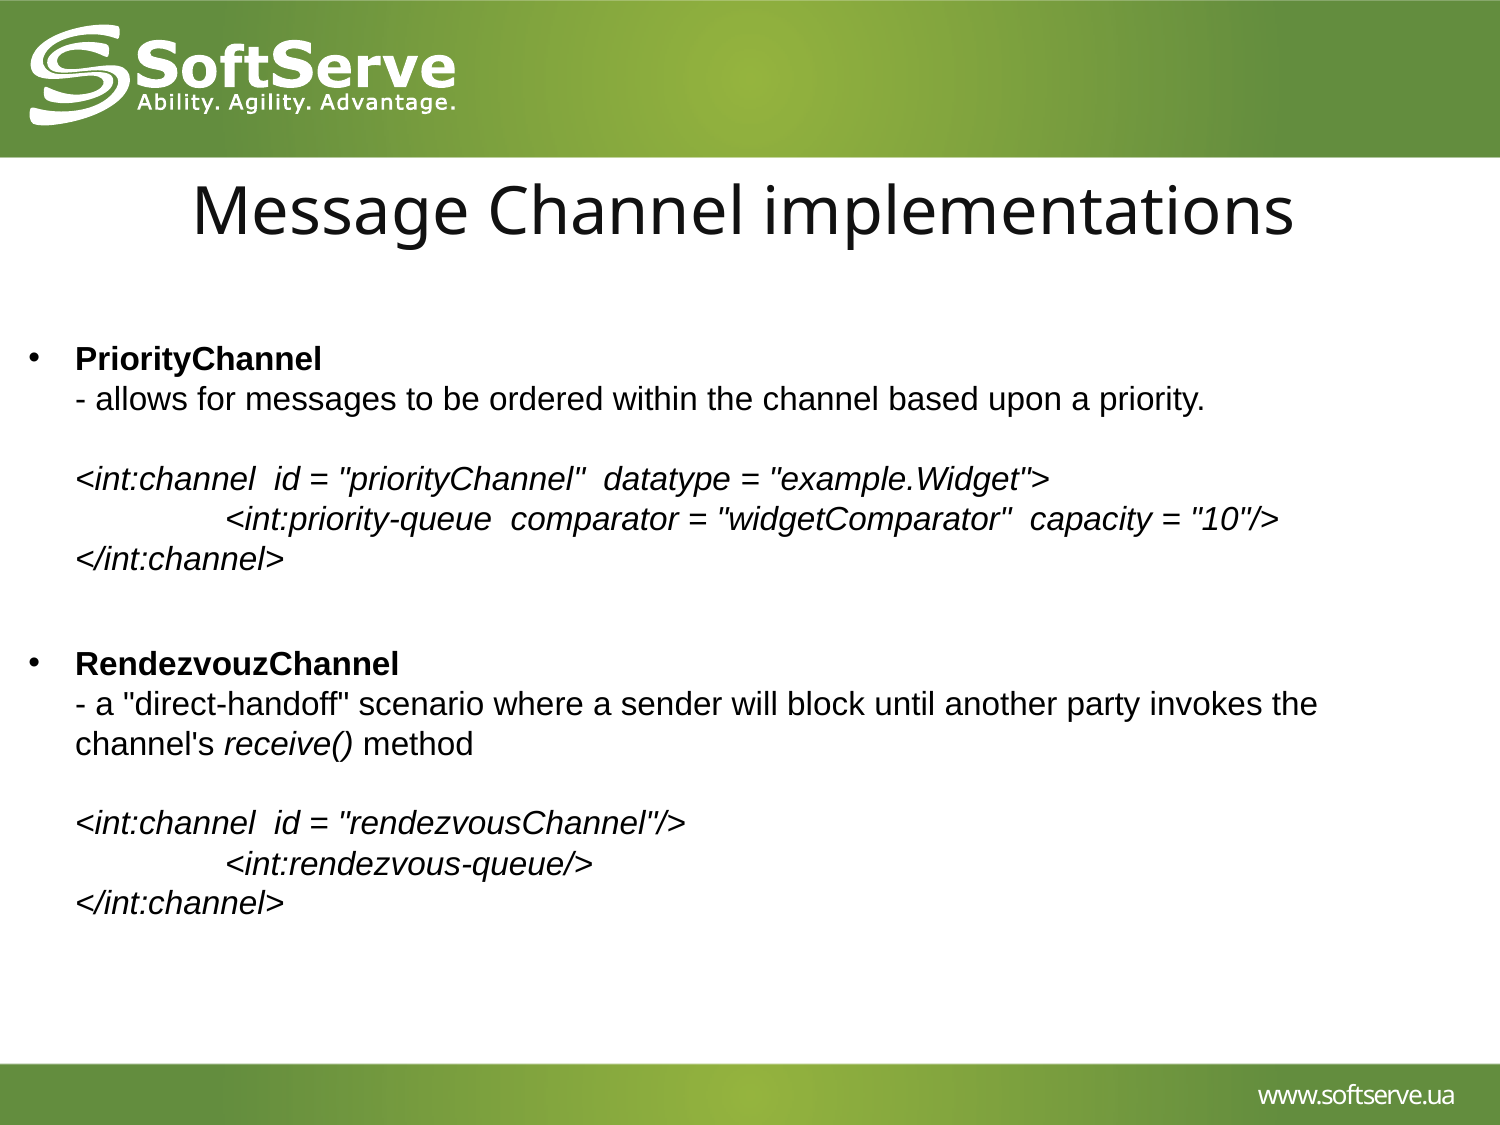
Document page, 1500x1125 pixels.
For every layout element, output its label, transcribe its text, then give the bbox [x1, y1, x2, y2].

text_box Message Channel implementations [147, 160, 1341, 279]
picture [0, 0, 1500, 1125]
text_box PriorityChannel - allows for messages to be ordered within the channel based upon a priority. <int:channel id = "priorityChannel" datatype = "example.Widget"> <int:priority-queue comparator = "widgetComparator" capacity = "10"/> </int:channel> RendezvouzChannel - a "direct-handoff" scenario where a sender will block until another party invokes the channel's receive() method <int:channel id = "rendezvousChannel"/> <int:rendezvous-queue/> </int:channel> [13, 330, 1464, 969]
